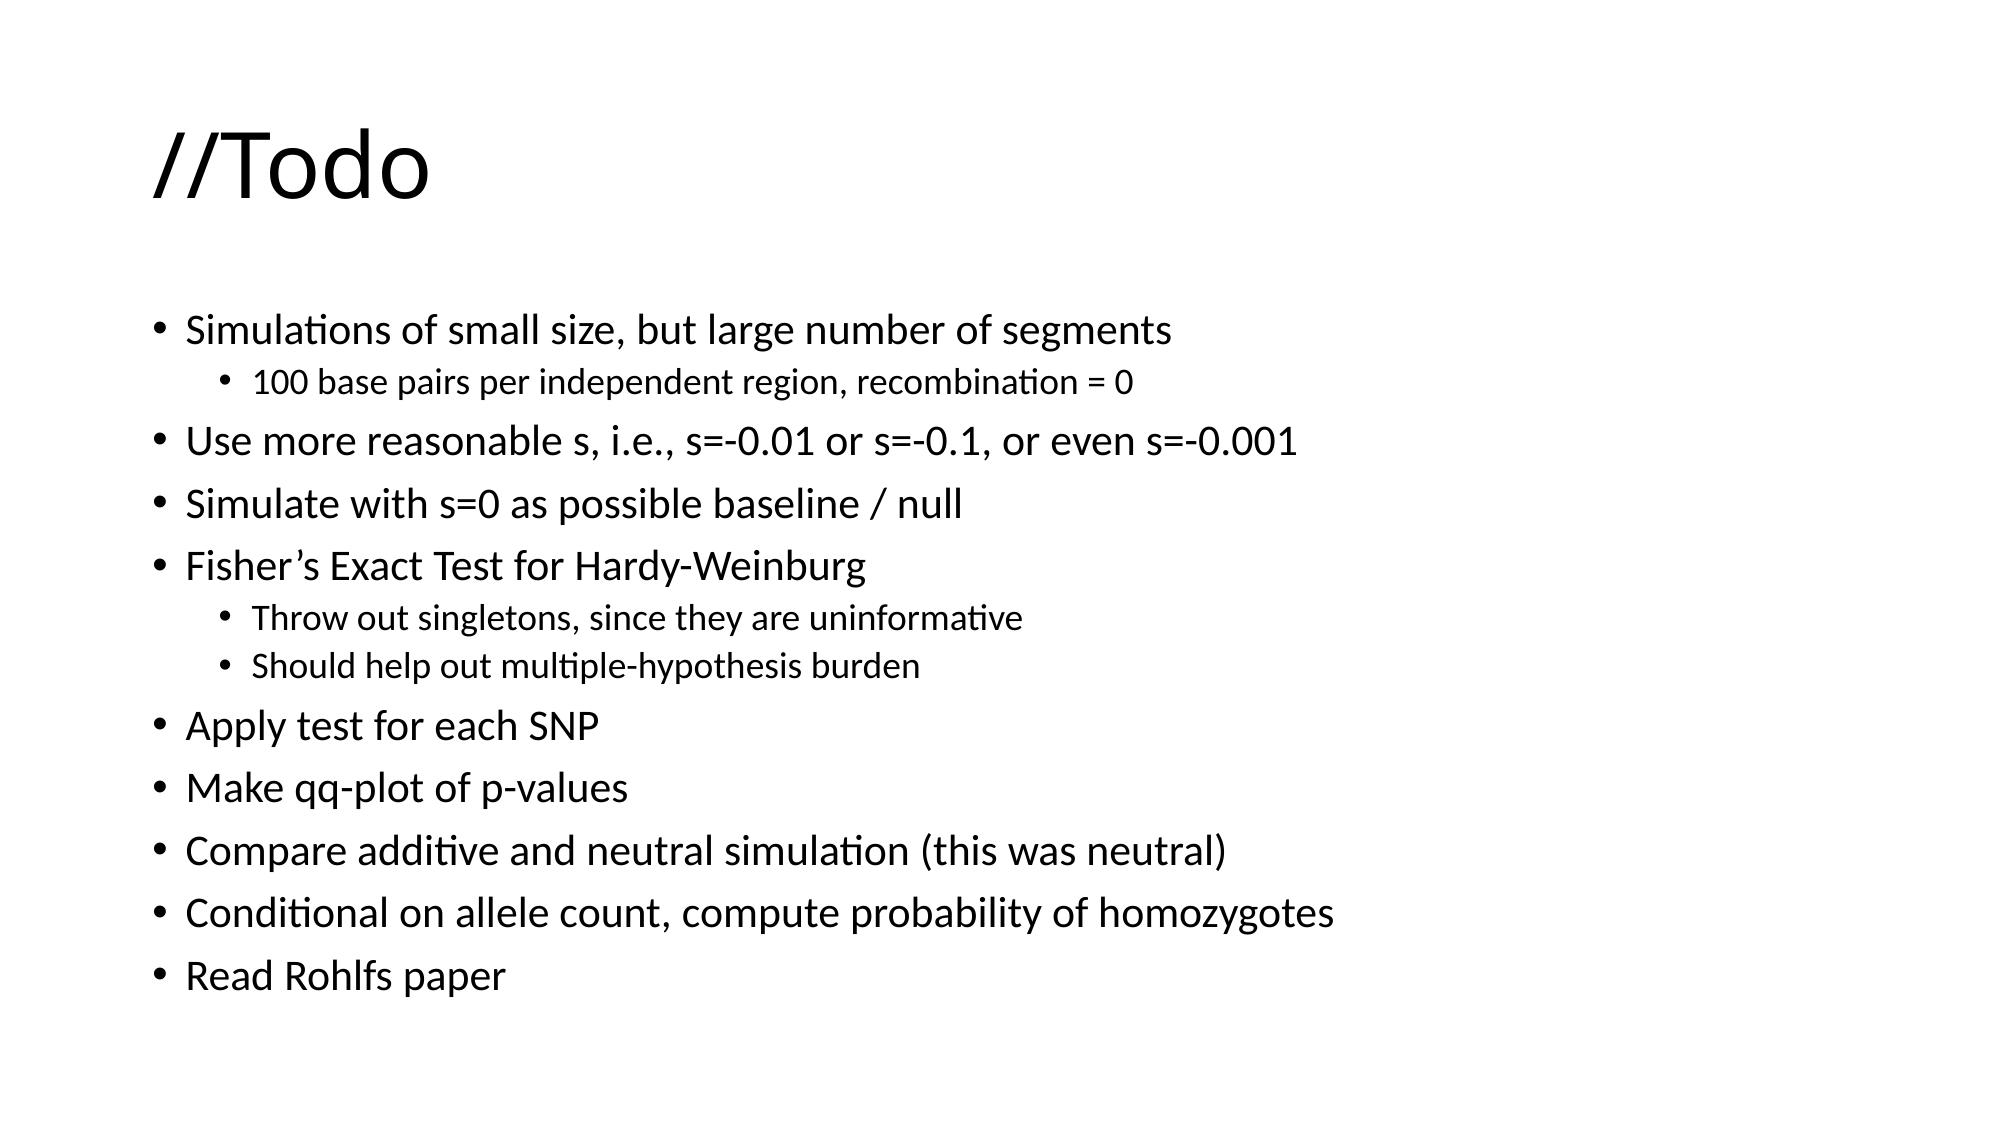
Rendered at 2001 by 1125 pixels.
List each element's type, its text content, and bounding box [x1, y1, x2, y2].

list Simulations of small size, but large number of segments 100 base pairs per independent region, recombination = 0 Use more reasonable s, i.e., s=-0.01 or s=-0.1, or even s=-0.001 Simulate with s=0 as possible baseline / null Fisher’s Exact Test for Hardy-Weinburg Throw out singletons, since they are uninformative Should help out multiple-hypothesis burden Apply test for each SNP Make qq-plot of p-values Compare additive and neutral simulation (this was neutral) Conditional on allele count, compute probability of homozygotes Read Rohlfs paper [137, 299, 1863, 1014]
title //Todo [137, 59, 1863, 278]
